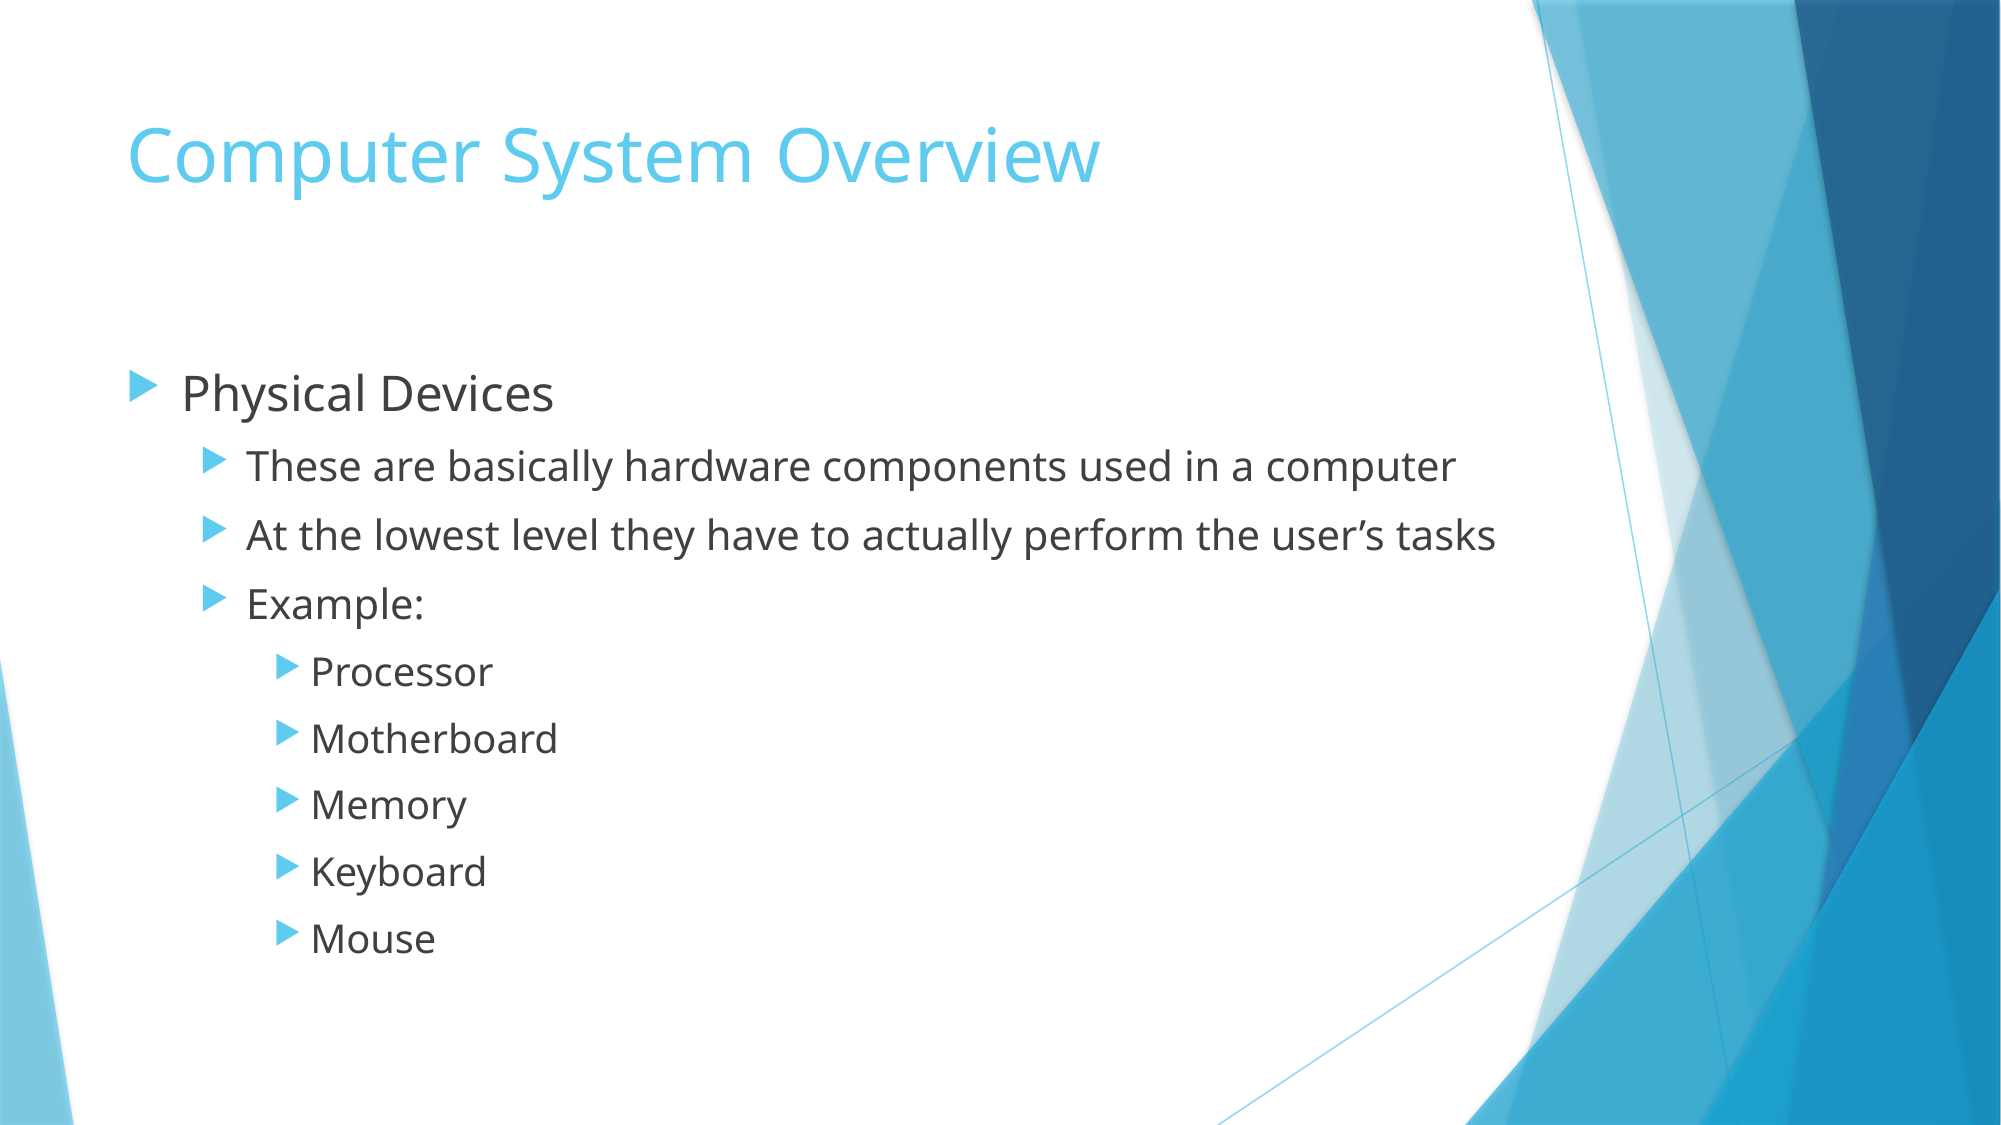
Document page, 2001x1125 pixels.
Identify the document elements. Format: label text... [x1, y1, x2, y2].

title Computer System Overview [111, 99, 1522, 317]
list Physical Devices These are basically hardware components used in a computer At the lowest level they have to actually perform the user’s tasks Example: Processor Motherboard Memory Keyboard Mouse [111, 354, 1522, 992]
